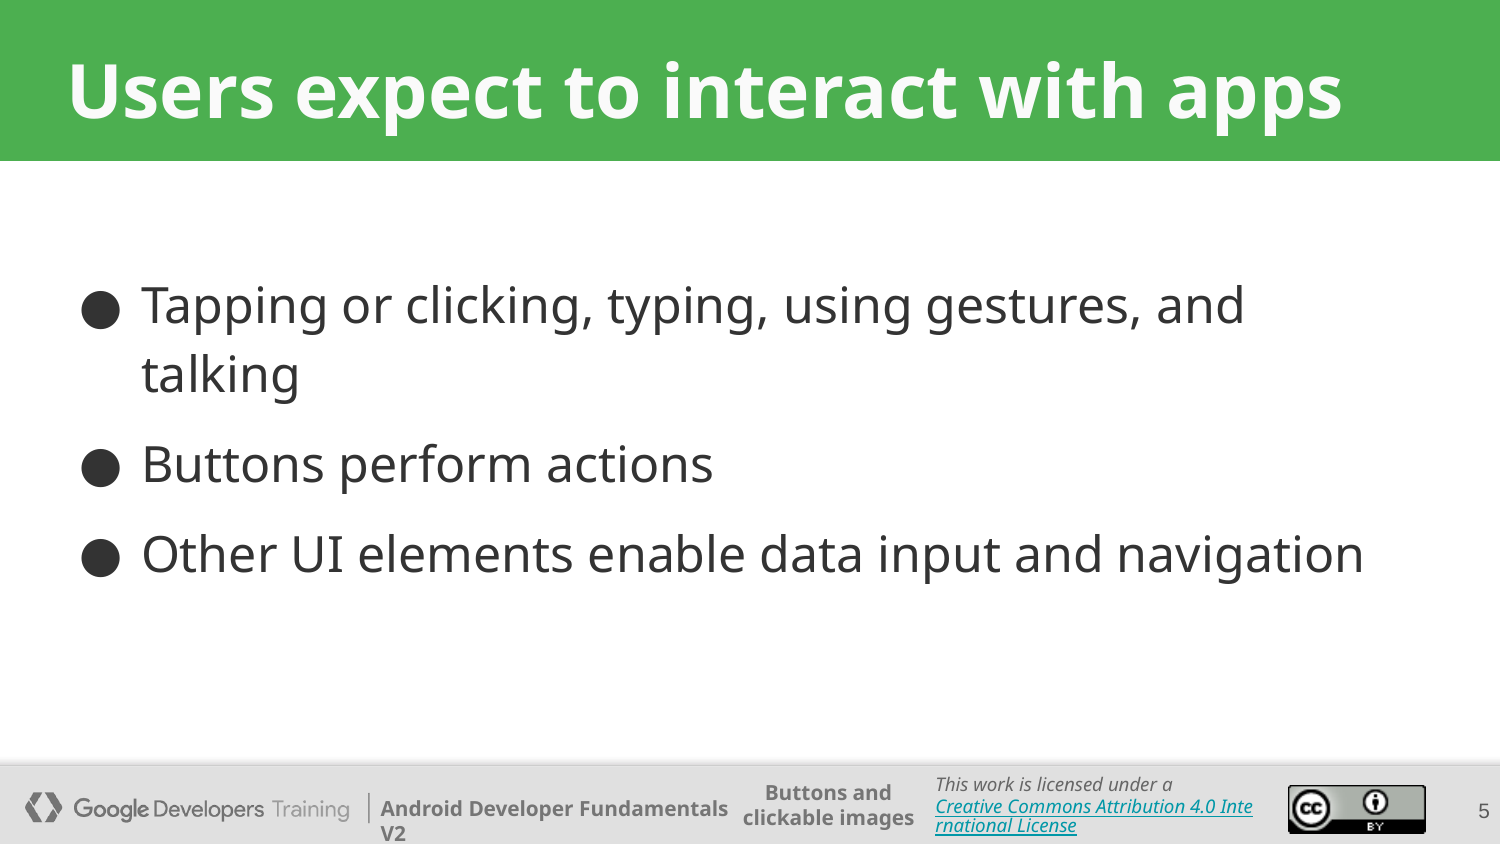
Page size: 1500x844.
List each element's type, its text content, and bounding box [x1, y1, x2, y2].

title Users expect to interact with apps [51, 28, 1472, 122]
list Tapping or clicking, typing, using gestures, and talking Buttons perform actions Other UI elements enable data input and navigation [51, 249, 1429, 725]
slide_number ‹#› [1414, 777, 1500, 842]
picture [0, 161, 1500, 844]
